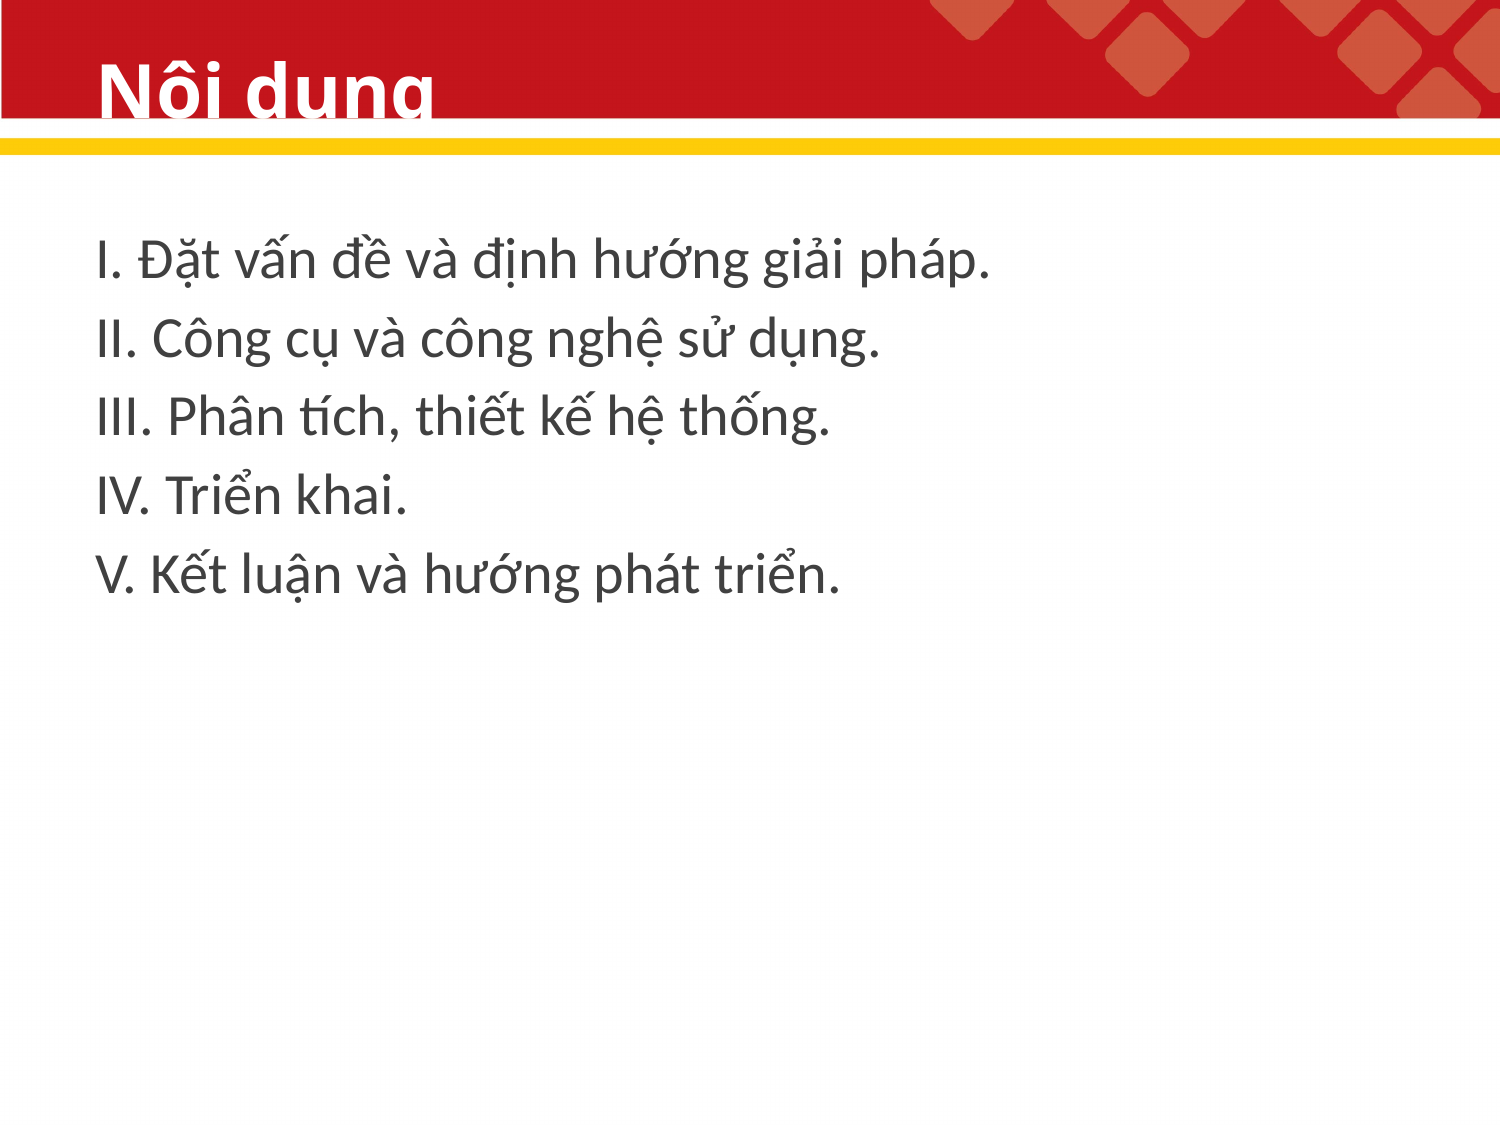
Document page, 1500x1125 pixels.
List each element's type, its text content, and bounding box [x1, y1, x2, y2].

list I. Đặt vấn đề và định hướng giải pháp. II. Công cụ và công nghệ sử dụng. III. Phân tích, thiết kế hệ thống. IV. Triển khai. V. Kết luận và hướng phát triển. [80, 220, 1397, 1025]
title Nội dung [80, 0, 1397, 204]
picture [0, 0, 1500, 1125]
